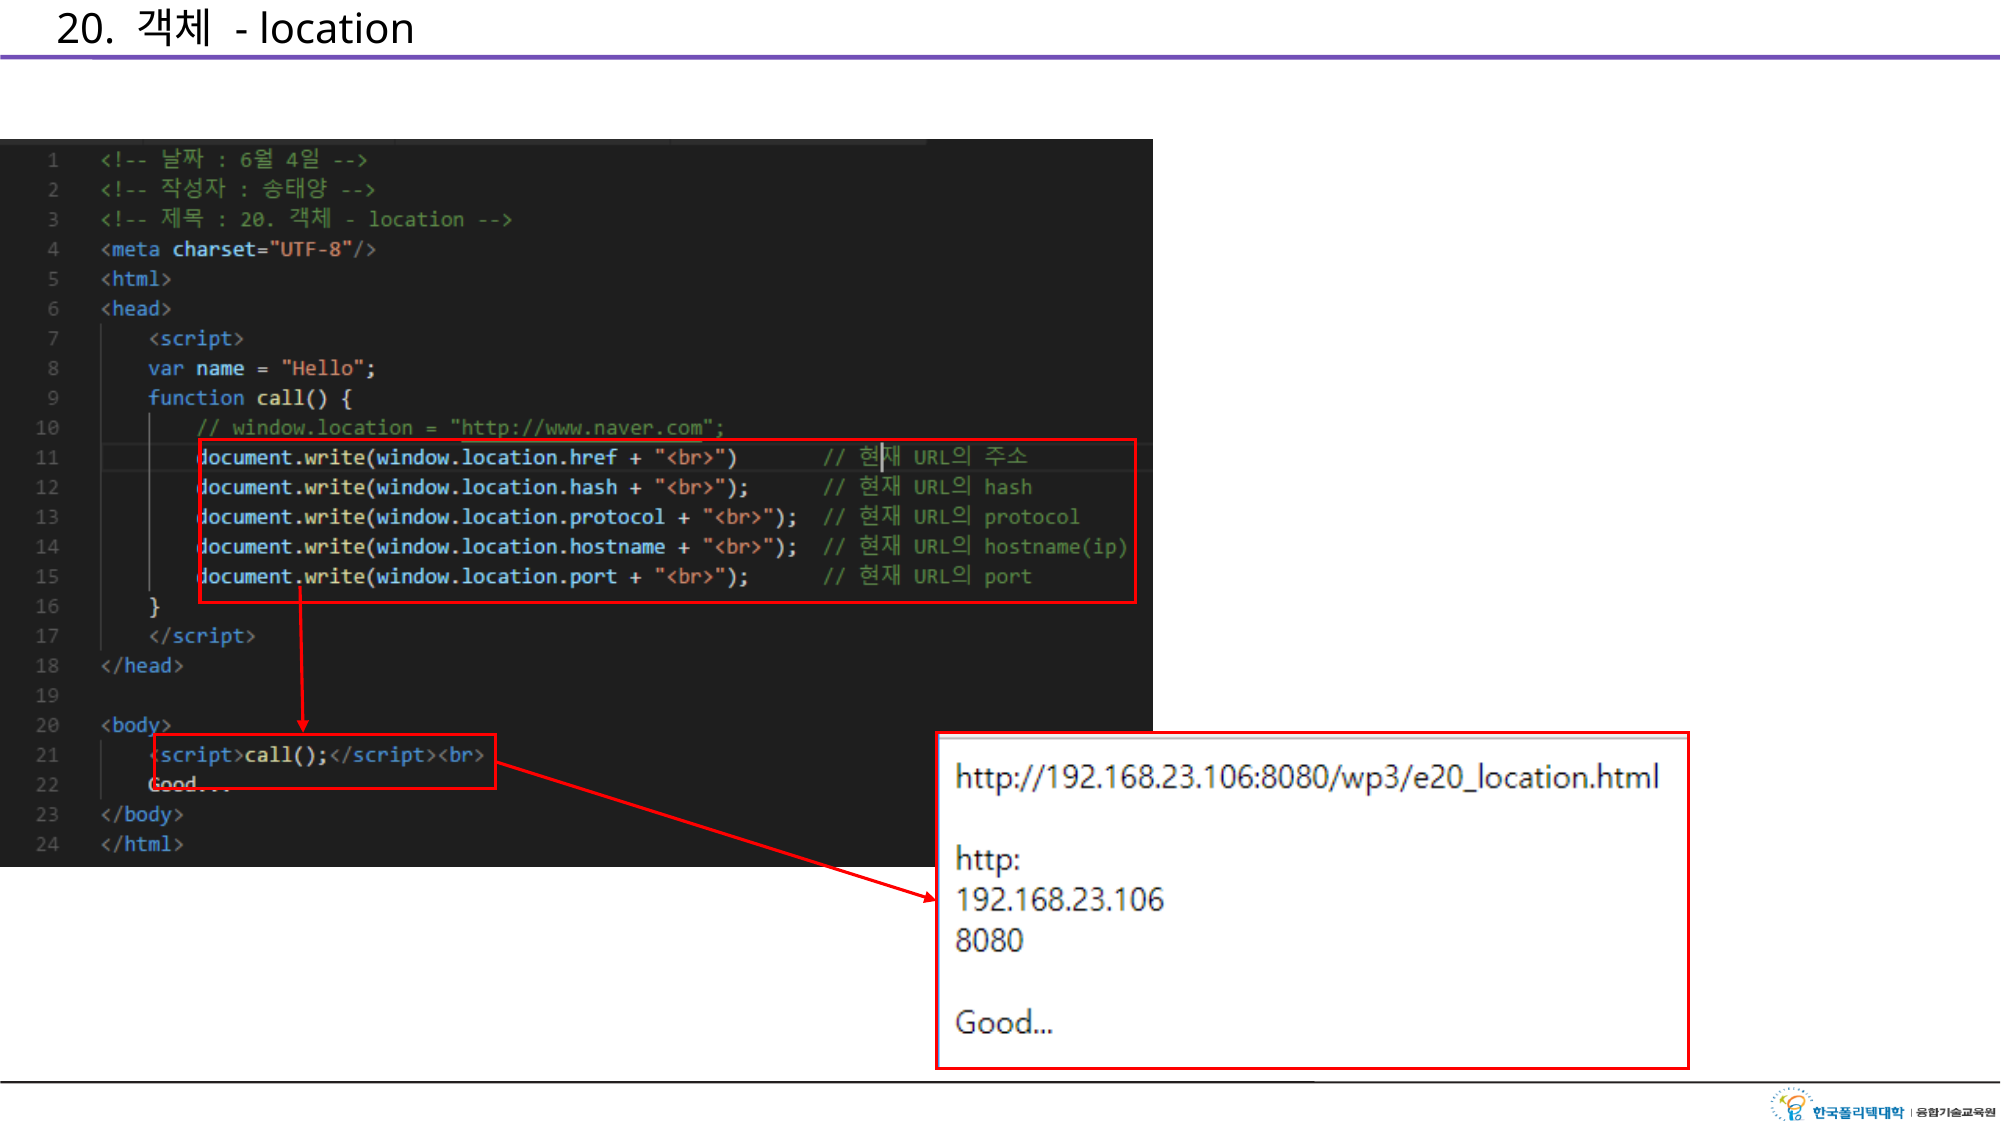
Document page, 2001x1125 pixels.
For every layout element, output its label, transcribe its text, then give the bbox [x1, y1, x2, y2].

picture [1765, 1084, 1998, 1124]
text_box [299, 585, 304, 733]
picture [0, 139, 1689, 1069]
title 20. 객체 - location [41, 0, 1972, 52]
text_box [495, 761, 936, 901]
